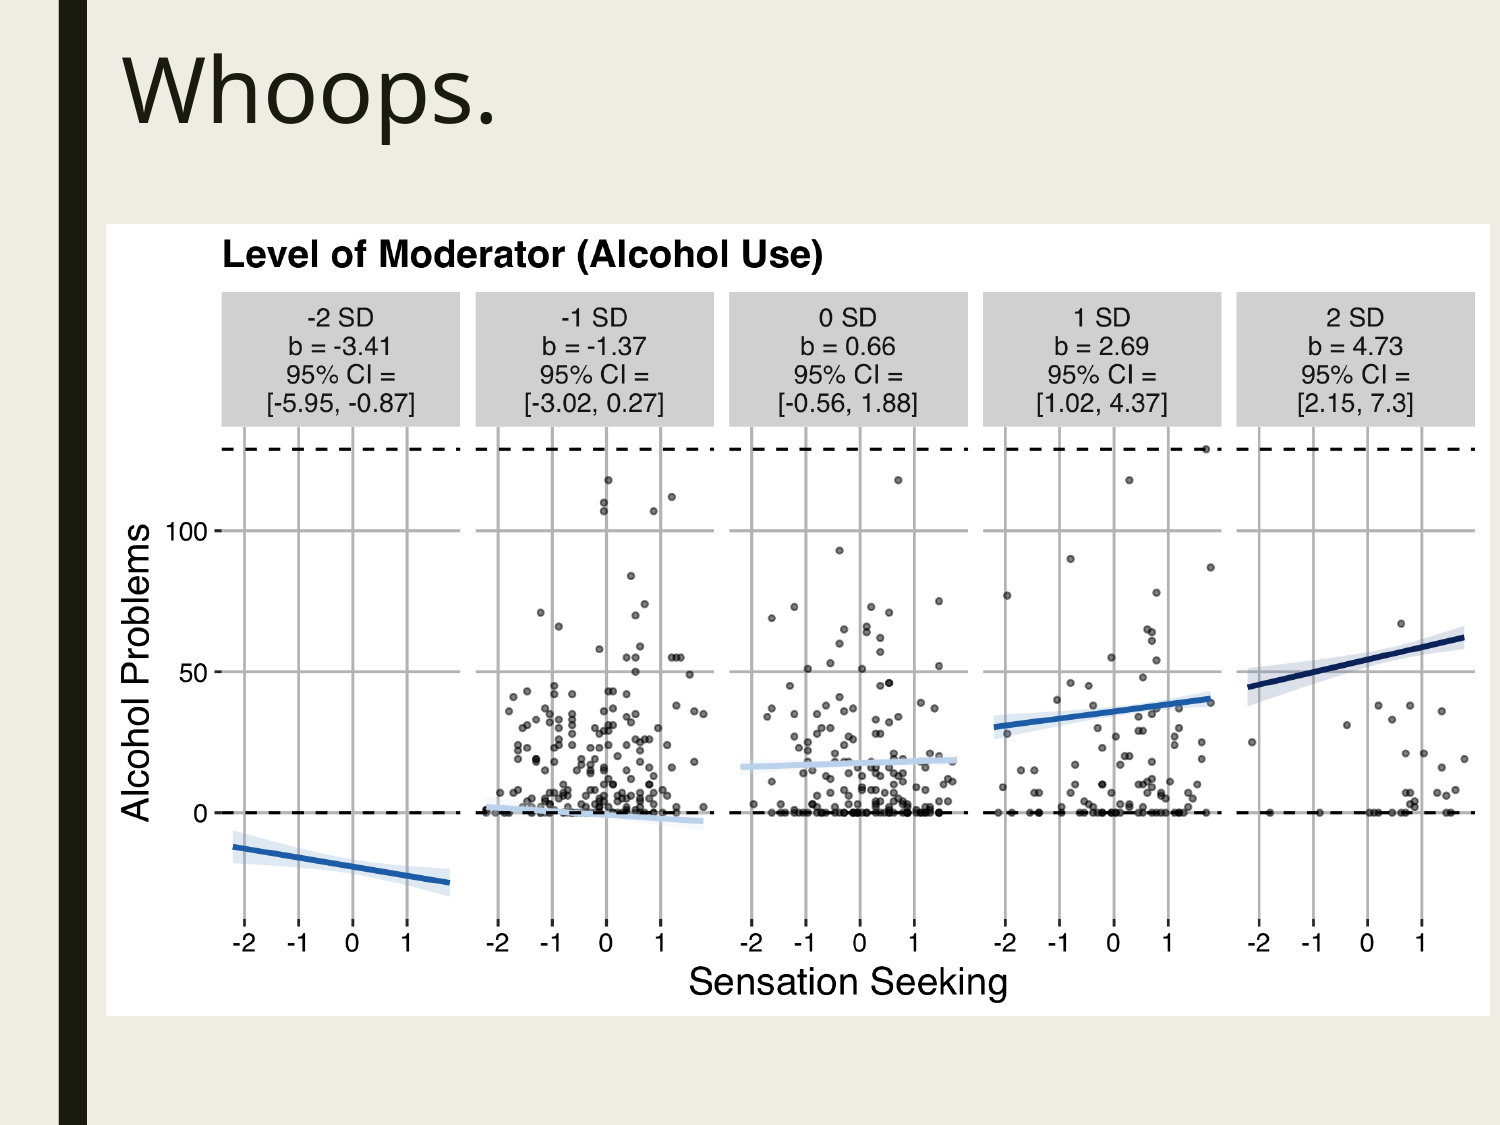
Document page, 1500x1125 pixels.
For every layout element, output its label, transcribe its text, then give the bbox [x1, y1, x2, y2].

picture [106, 224, 1490, 1016]
title Whoops. [106, 37, 1400, 169]
